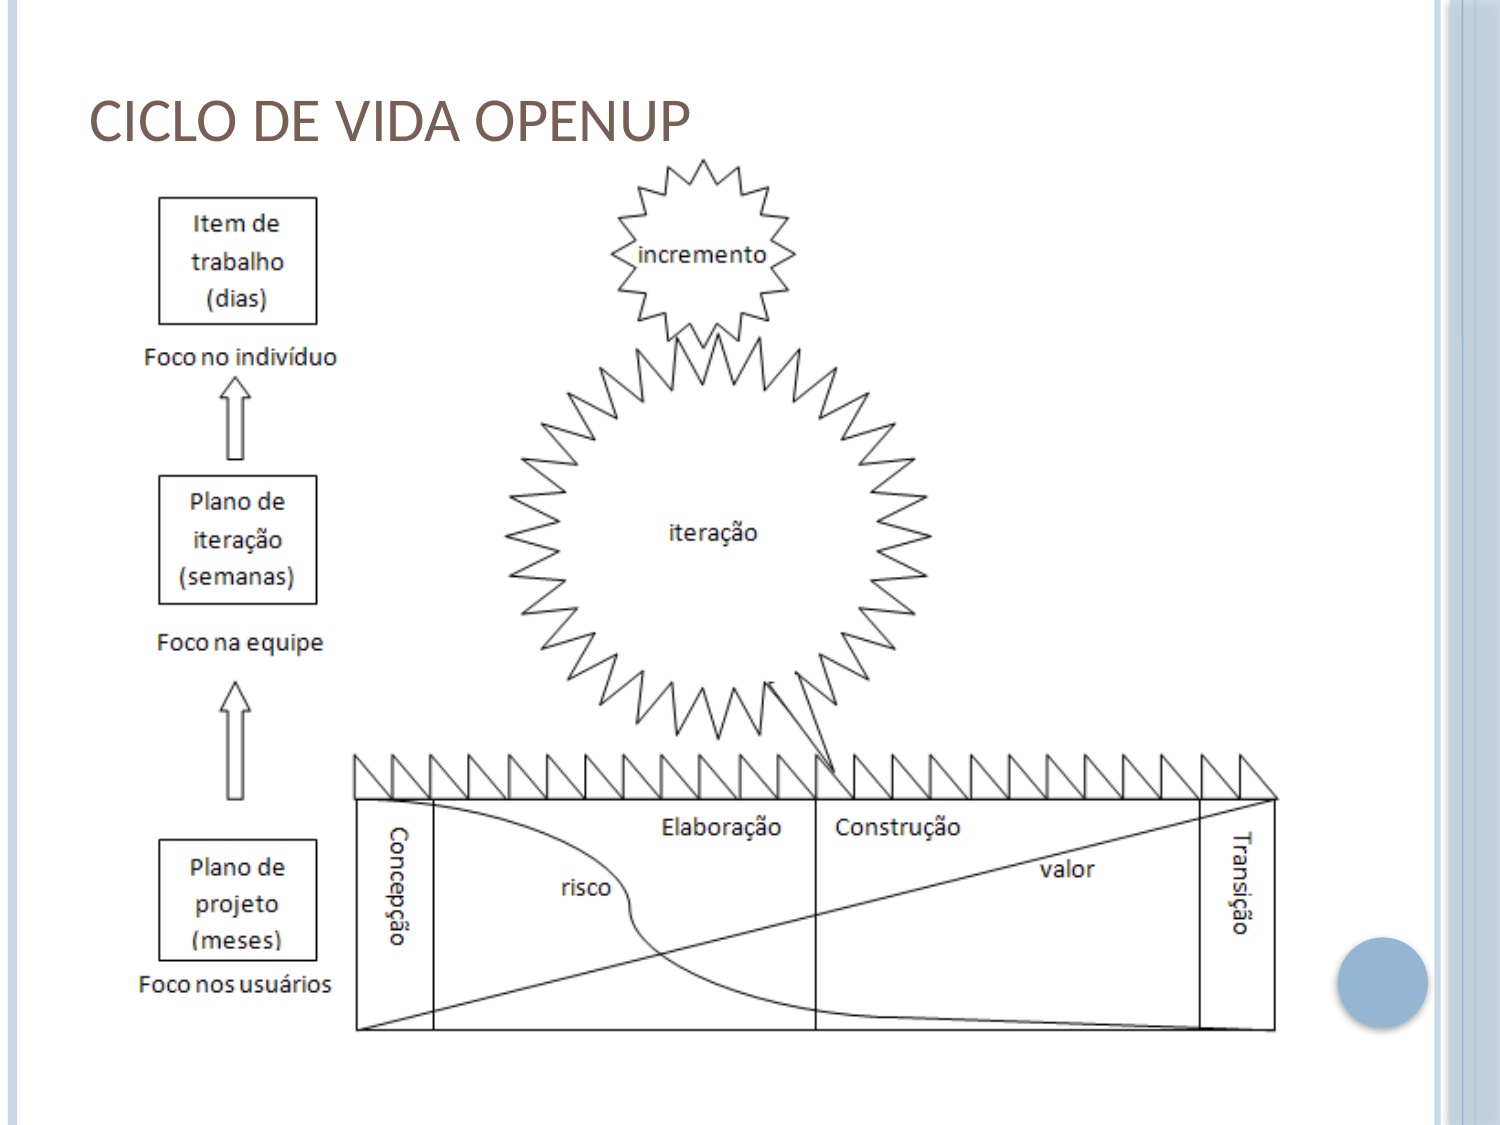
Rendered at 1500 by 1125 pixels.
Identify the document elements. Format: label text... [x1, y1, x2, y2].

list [135, 148, 1309, 1047]
title Ciclo de vida openup [75, 45, 1300, 161]
